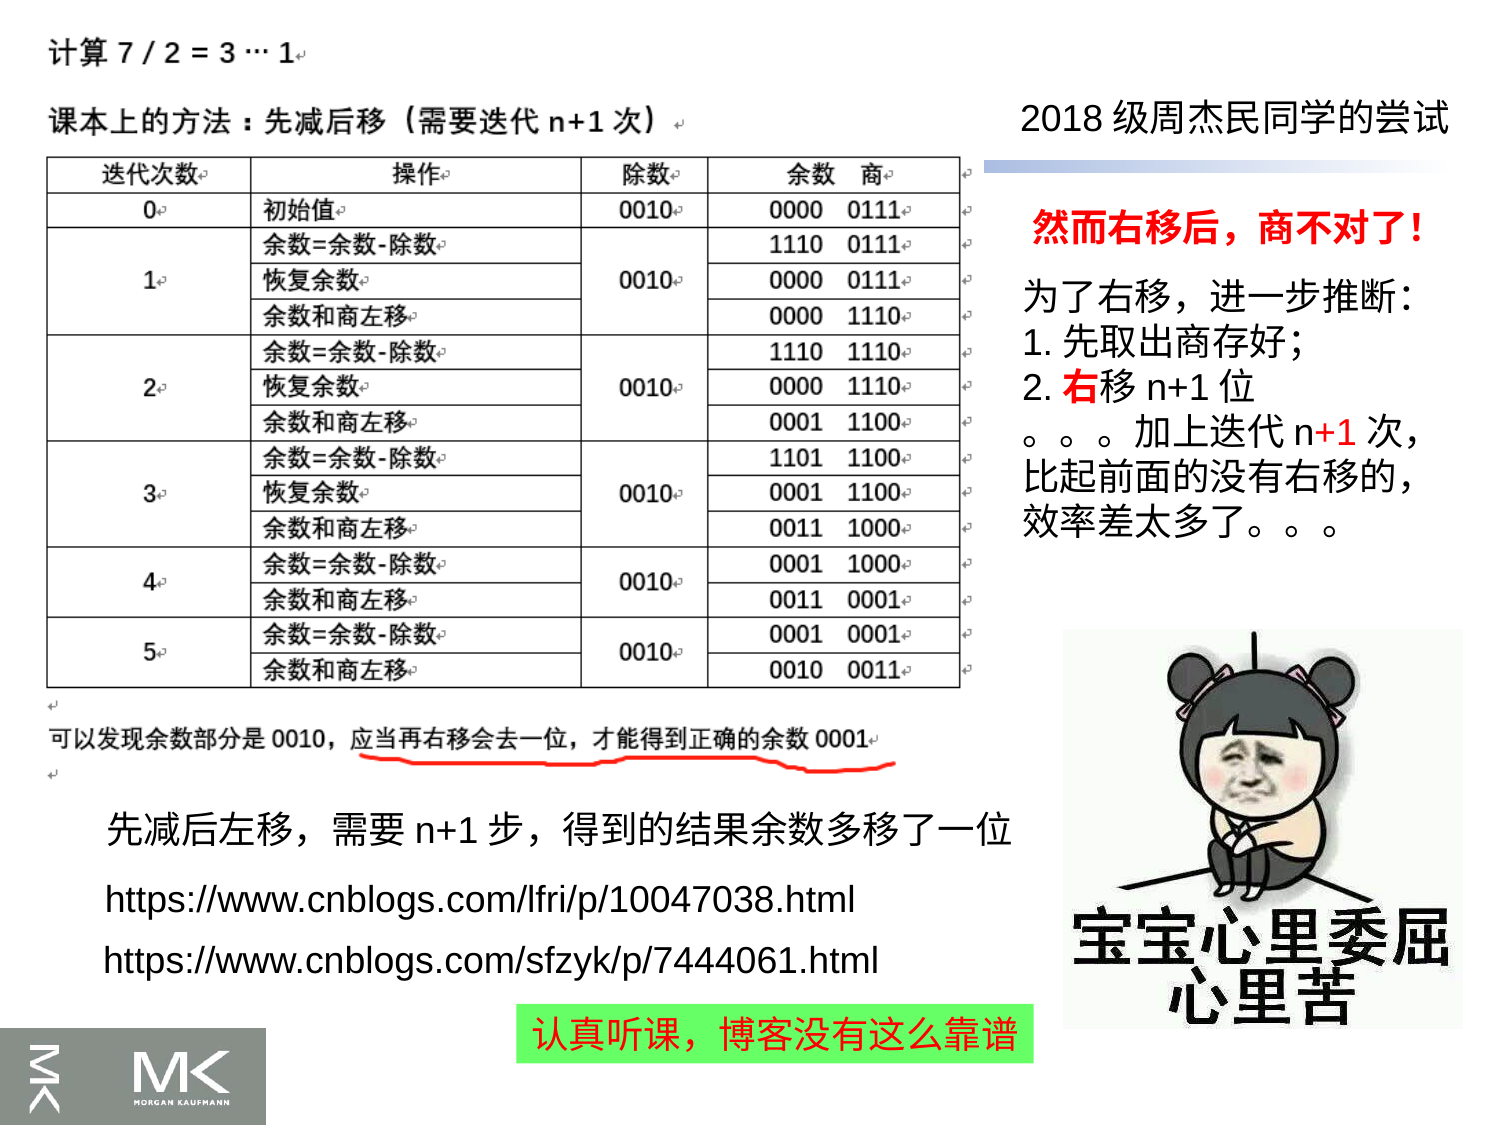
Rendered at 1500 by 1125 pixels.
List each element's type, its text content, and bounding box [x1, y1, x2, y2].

text_box https://www.cnblogs.com/sfzyk/p/7444061.html [88, 928, 904, 989]
text_box 为了右移，进一步推断： 1.先取出商存好； 2.右移n+1位 。。。加上迭代n+1次，比起前面的没有右移的，效率差太多了。。。 [1007, 265, 1463, 550]
text_box 先减后左移，需要n+1步，得到的结果余数多移了一位 [91, 798, 1058, 859]
picture [1063, 629, 1463, 1029]
text_box 认真听课，博客没有这么靠谱 [516, 1003, 1034, 1064]
text_box 2018级周杰民同学的尝试 [1005, 86, 1465, 147]
picture [30, 18, 984, 782]
text_box 然而右移后，商不对了！ [1017, 196, 1461, 256]
picture [0, 1028, 266, 1125]
text_box https://www.cnblogs.com/lfri/p/10047038.html [90, 868, 984, 928]
